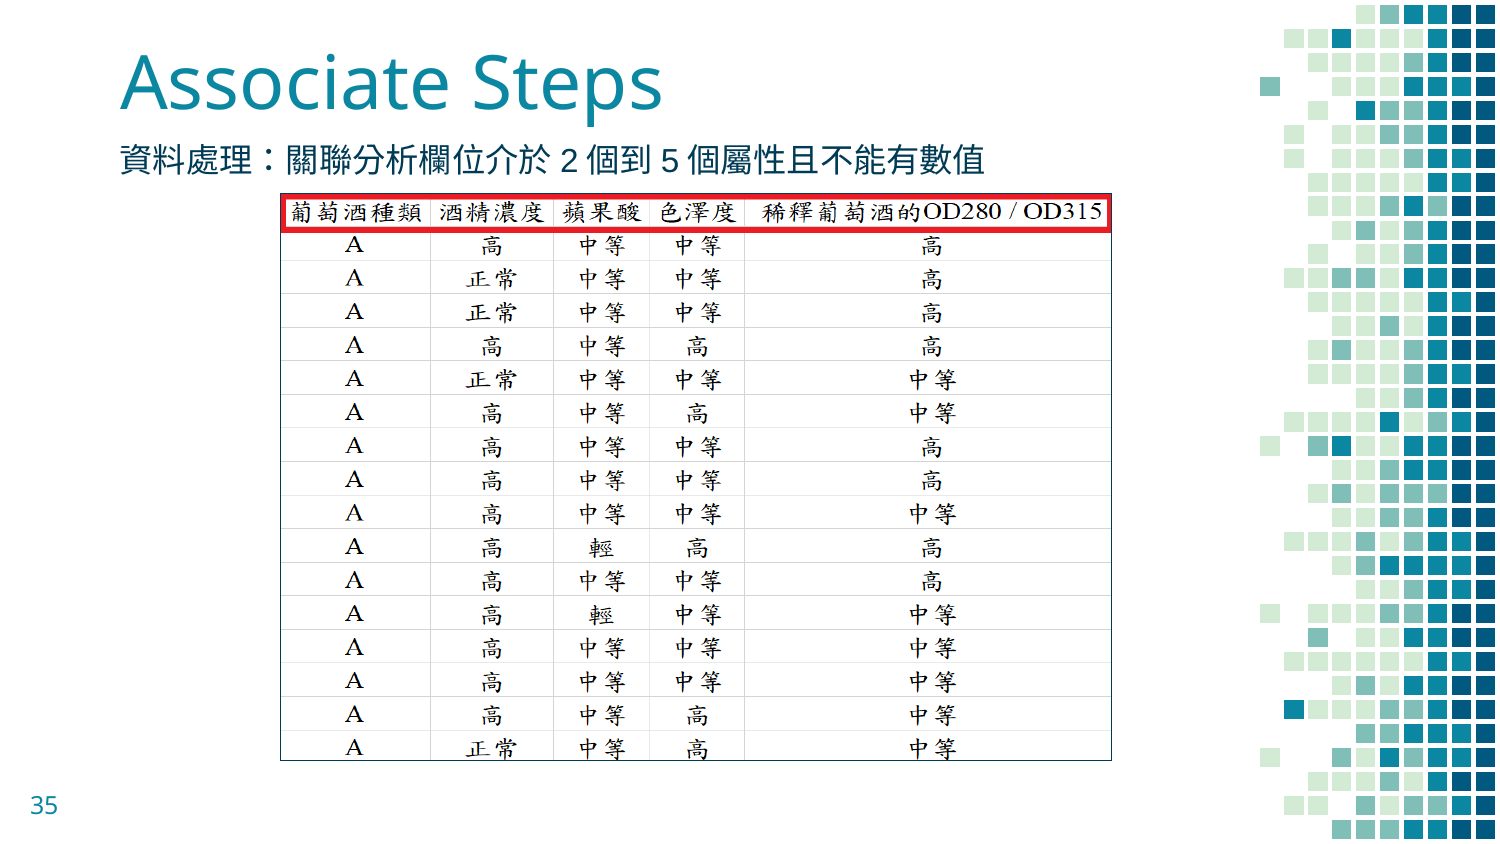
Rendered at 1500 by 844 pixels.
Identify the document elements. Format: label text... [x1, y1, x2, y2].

title Associate Steps [105, 34, 1215, 131]
picture [282, 195, 1110, 759]
slide_number 35 [15, 774, 105, 839]
text_box 資料處理：關聯分析欄位介於2個到5個屬性且不能有數值 [104, 131, 1288, 187]
